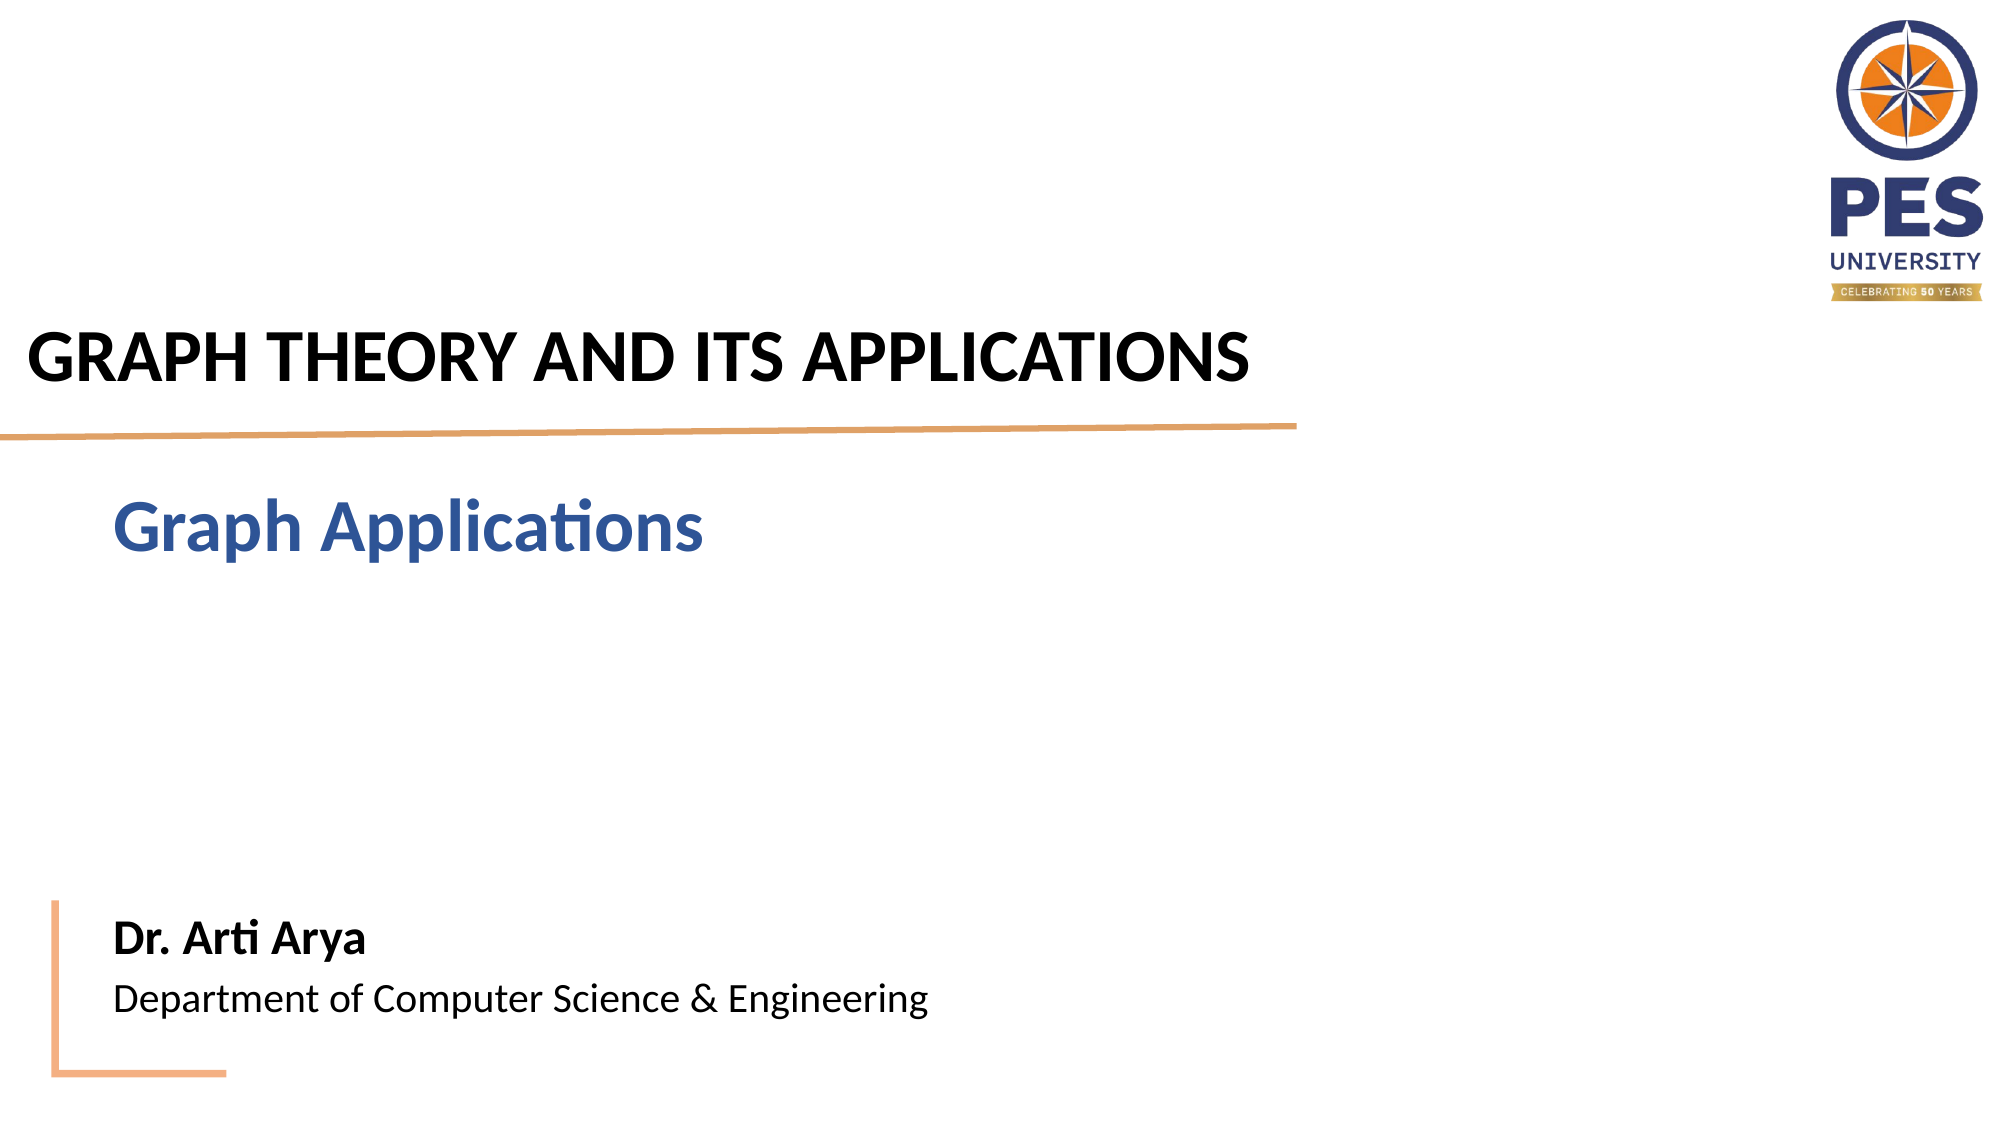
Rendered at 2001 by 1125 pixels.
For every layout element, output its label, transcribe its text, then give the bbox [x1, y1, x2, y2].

picture [1809, 13, 1995, 304]
title GRAPH THEORY AND ITS APPLICATIONS [25, 304, 1793, 495]
text_box Graph Applications [111, 474, 708, 567]
text_box [51, 900, 227, 1078]
text_box Dr. Arti Arya Department of Computer Science & Engineering [111, 896, 931, 1021]
